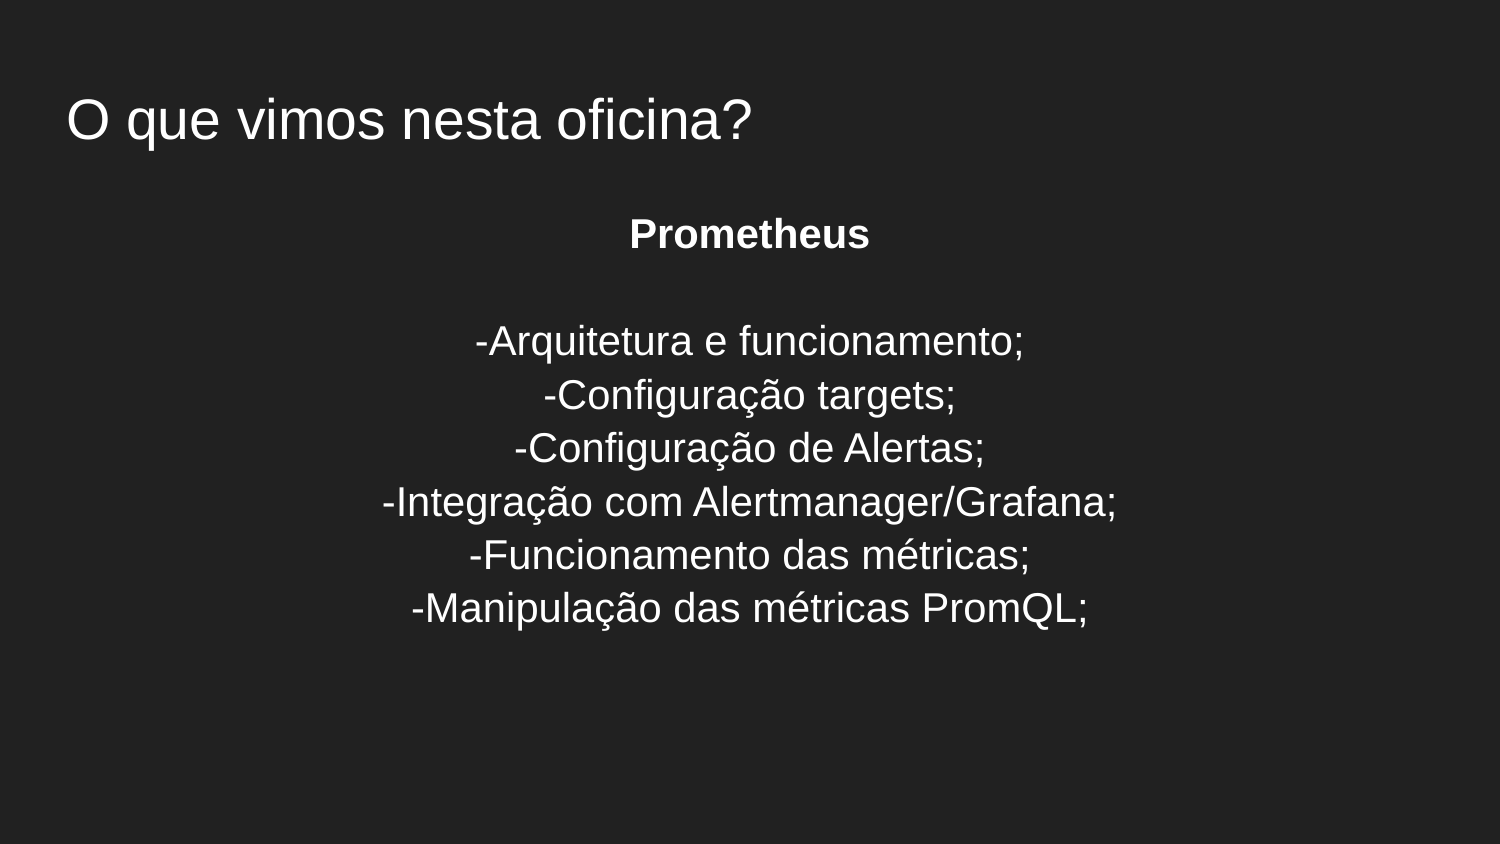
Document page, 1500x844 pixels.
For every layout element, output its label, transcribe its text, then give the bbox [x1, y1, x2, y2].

list Prometheus -Arquitetura e funcionamento; -Configuração targets; -Configuração de Alertas; -Integração com Alertmanager/Grafana; -Funcionamento das métricas; -Manipulação das métricas PromQL; [51, 189, 1449, 750]
title O que vimos nesta oficina? [51, 72, 1449, 167]
